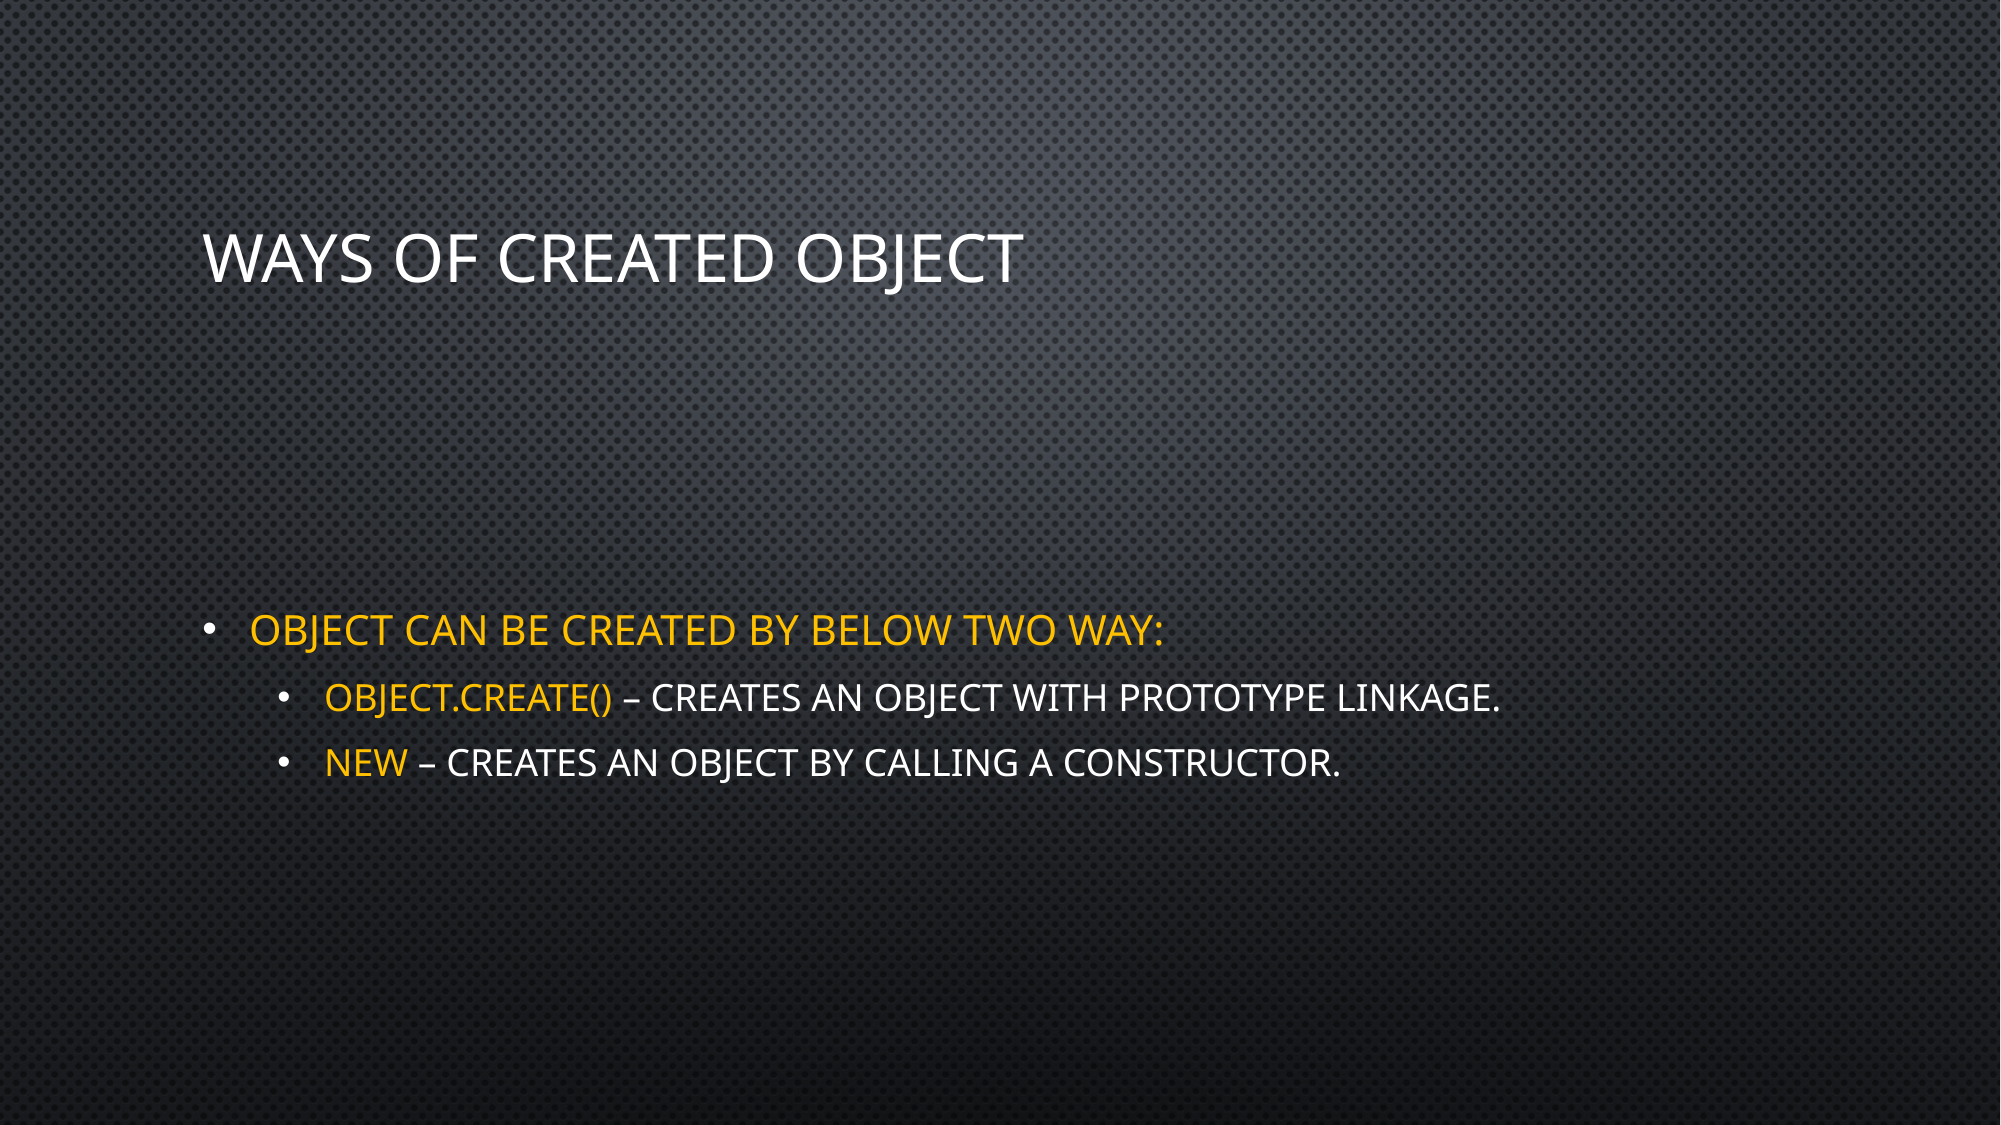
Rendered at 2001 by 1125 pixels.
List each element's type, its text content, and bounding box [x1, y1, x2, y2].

list Object can be created by below two way: Object.create() – creates an object with prototype linkage. New – creates an object by calling a constructor. [187, 437, 1813, 950]
title Ways of Created object [187, 99, 1813, 413]
